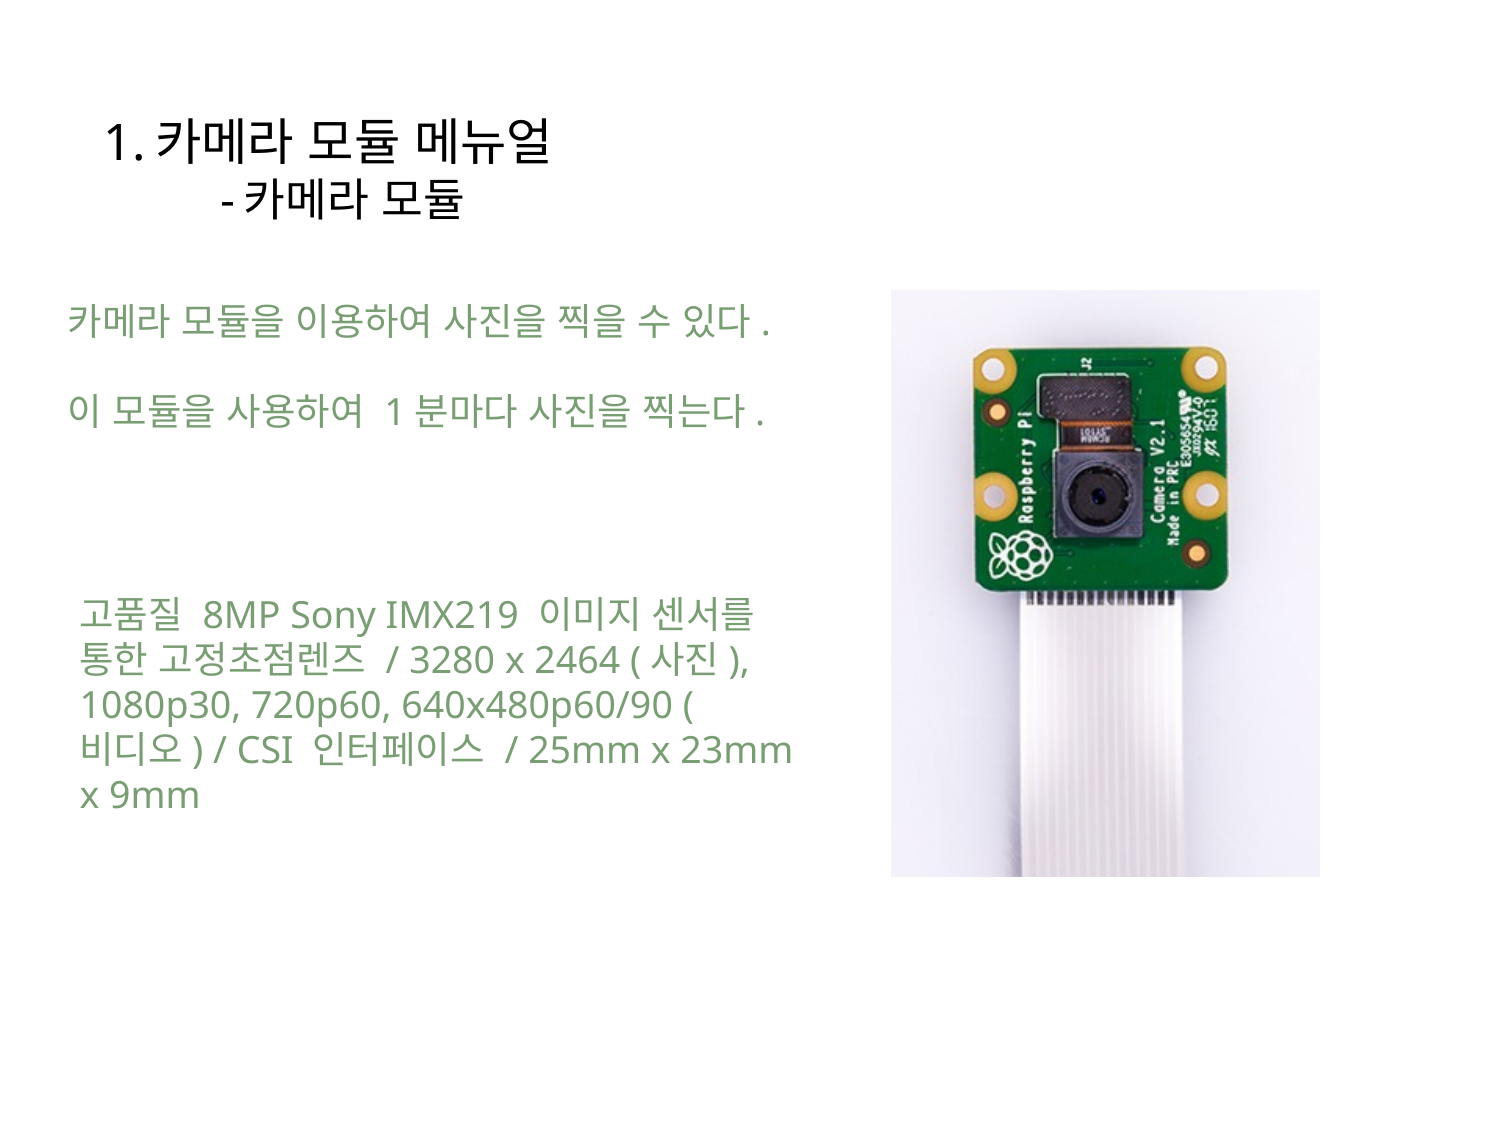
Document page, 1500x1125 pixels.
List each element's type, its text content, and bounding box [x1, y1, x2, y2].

picture [891, 290, 1321, 877]
title 1.카메라 모듈 메뉴얼 -카메라 모듈 [88, 101, 1364, 343]
text_box 고품질 8MP Sony IMX219 이미지 센서를 통한 고정초점렌즈 / 3280 x 2464 (사진), 1080p30, 720p60, 640x480p60/90 (비디오) / CSI 인터페이스 / 25mm x 23mm x 9mm [64, 583, 815, 824]
text_box 카메라 모듈을 이용하여 사진을 찍을 수 있다. 이 모듈을 사용하여 1분마다 사진을 찍는다. [53, 290, 869, 441]
